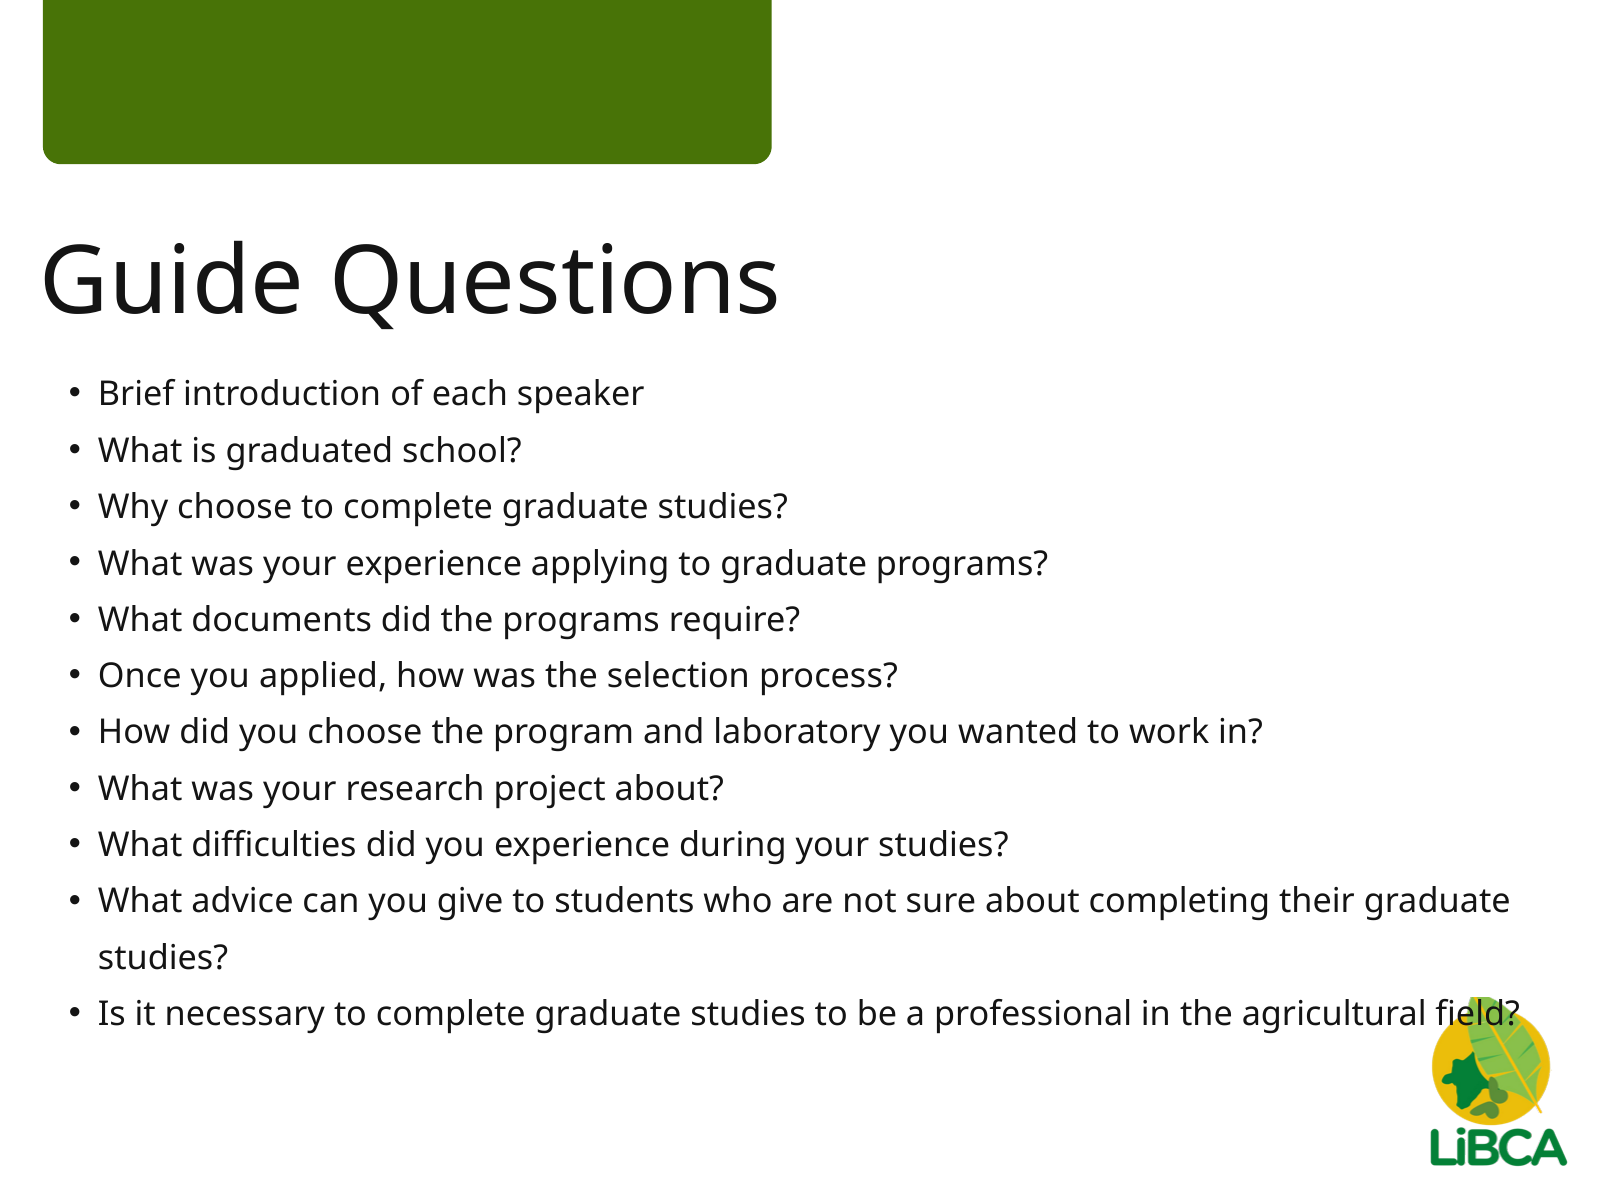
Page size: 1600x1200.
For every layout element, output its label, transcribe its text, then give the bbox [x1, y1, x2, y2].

text_box [1419, 997, 1577, 1178]
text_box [42, 0, 772, 165]
text_box Guide Questions [39, 241, 800, 333]
text_box Brief introduction of each speaker What is graduated school? Why choose to complete graduate studies? What was your experience applying to graduate programs? What documents did the programs require? Once you applied, how was the selection process? How did you choose the program and laboratory you wanted to work in? What was your research project about? What difficulties did you experience during your studies? What advice can you give to students who are not sure about completing their graduate studies? Is it necessary to complete graduate studies to be a professional in the agricultural field? [39, 356, 1576, 1033]
